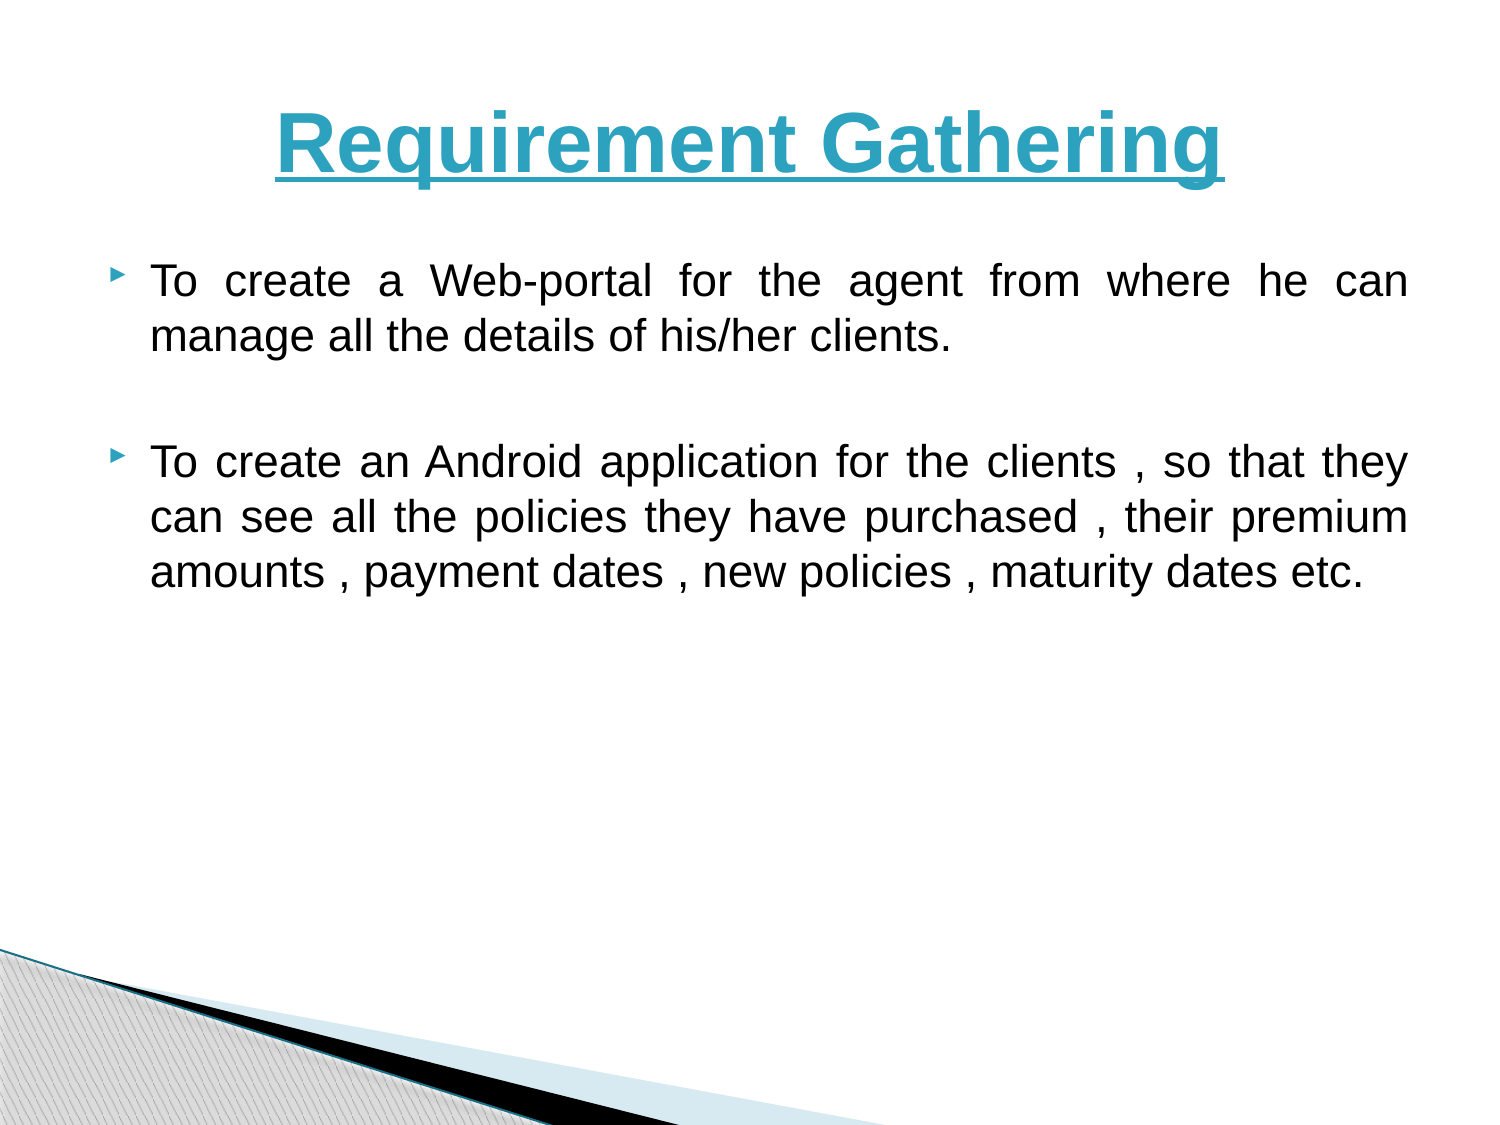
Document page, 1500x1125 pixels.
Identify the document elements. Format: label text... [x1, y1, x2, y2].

title Requirement Gathering [75, 45, 1425, 233]
list To create a Web-portal for the agent from where he can manage all the details of his/her clients. To create an Android application for the clients , so that they can see all the policies they have purchased , their premium amounts , payment dates , new policies , maturity dates etc. [74, 242, 1426, 986]
